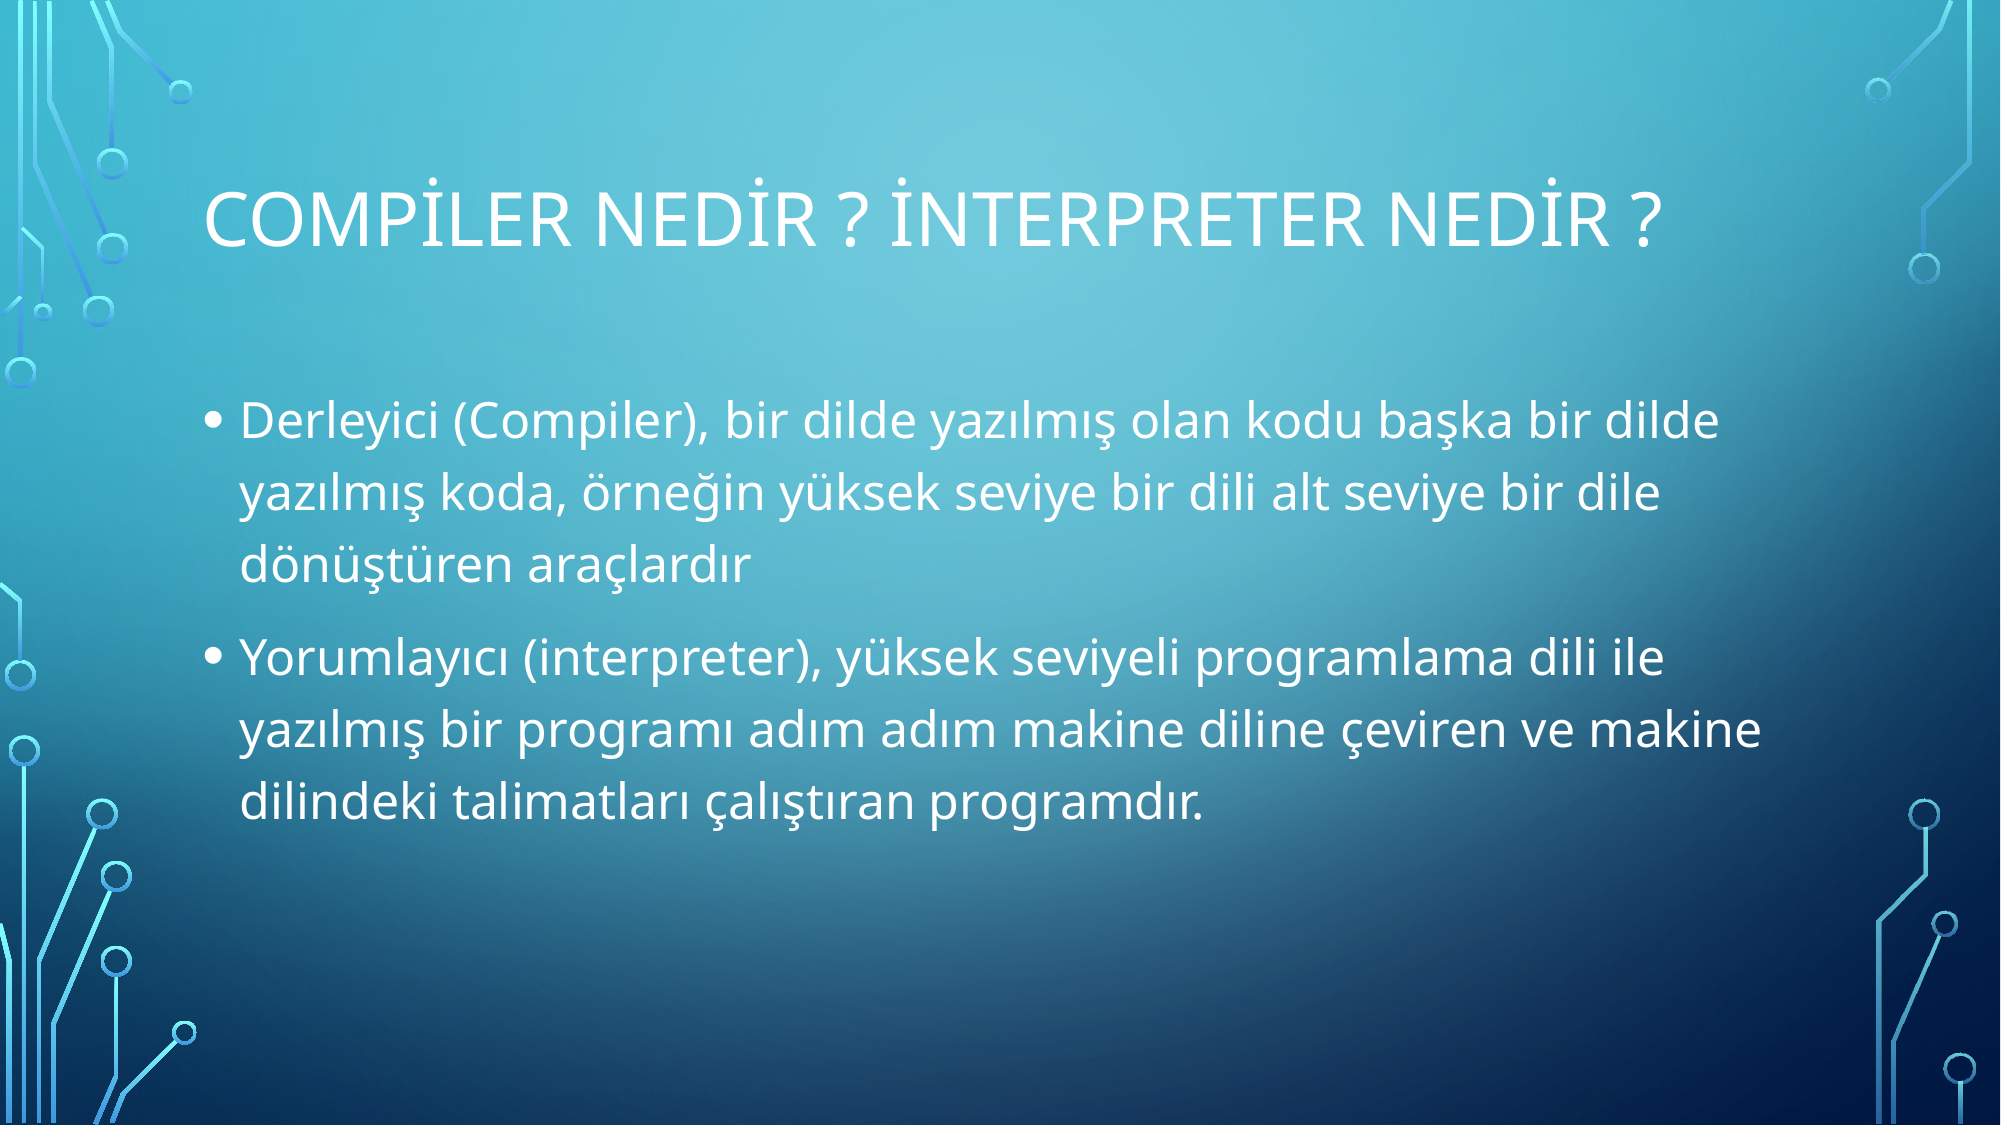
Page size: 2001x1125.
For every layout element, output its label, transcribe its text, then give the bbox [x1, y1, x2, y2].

title Compiler nedir ? interpreter nedir ? [187, 101, 1813, 344]
list Derleyici (Compiler), bir dilde yazılmış olan kodu başka bir dilde yazılmış koda, örneğin yüksek seviye bir dili alt seviye bir dile dönüştüren araçlardır Yorumlayıcı (interpreter), yüksek seviyeli programlama dili ile yazılmış bir programı adım adım makine diline çeviren ve makine dilindeki talimatları çalıştıran programdır. [187, 369, 1813, 950]
